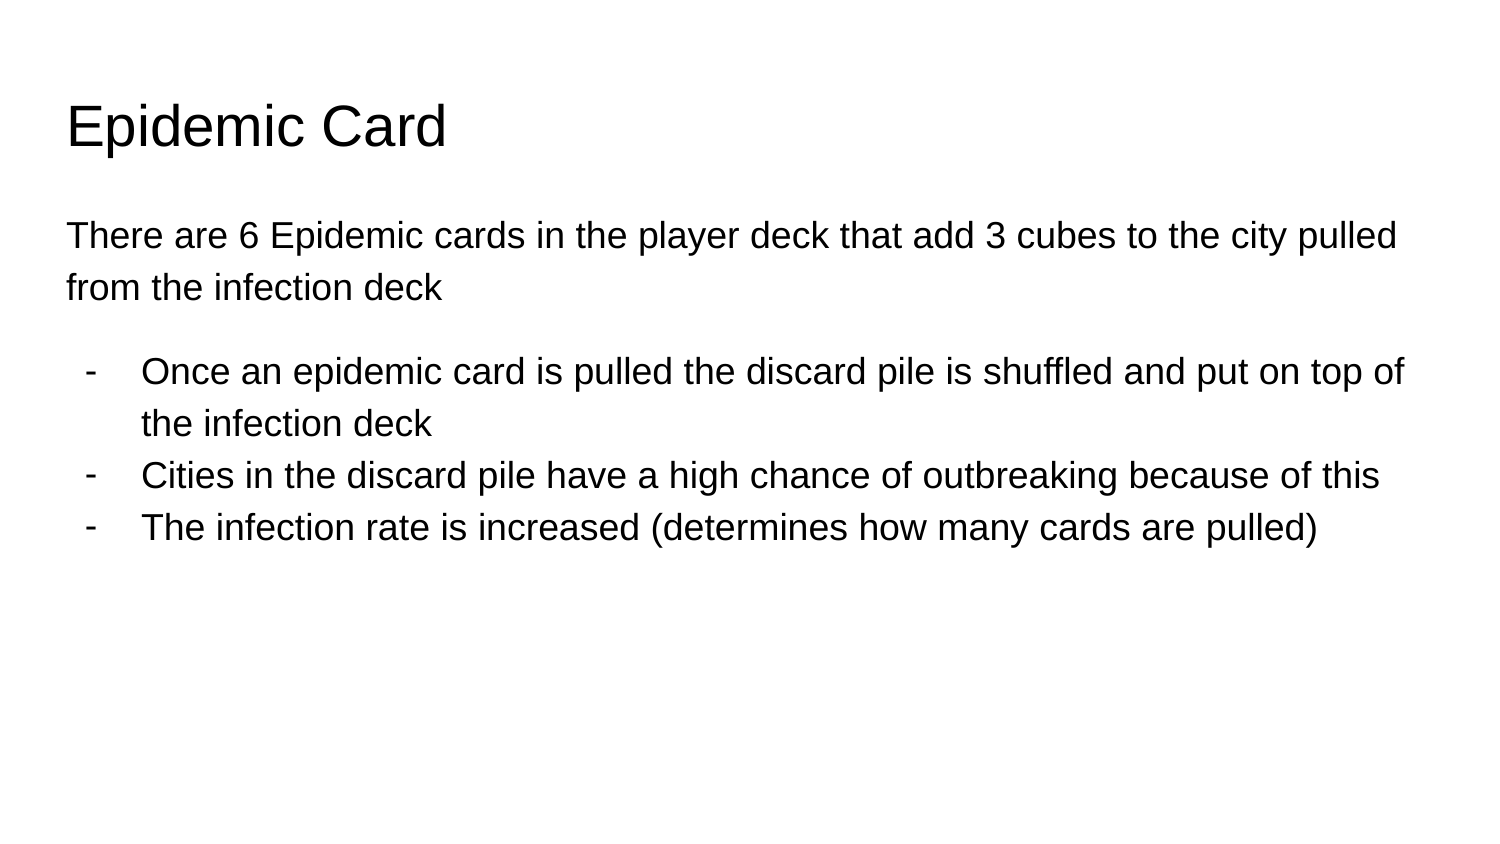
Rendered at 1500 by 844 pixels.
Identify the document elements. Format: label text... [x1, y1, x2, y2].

list There are 6 Epidemic cards in the player deck that add 3 cubes to the city pulled from the infection deck Once an epidemic card is pulled the discard pile is shuffled and put on top of the infection deck Cities in the discard pile have a high chance of outbreaking because of this The infection rate is increased (determines how many cards are pulled) [51, 189, 1449, 750]
title Epidemic Card [51, 72, 1449, 167]
